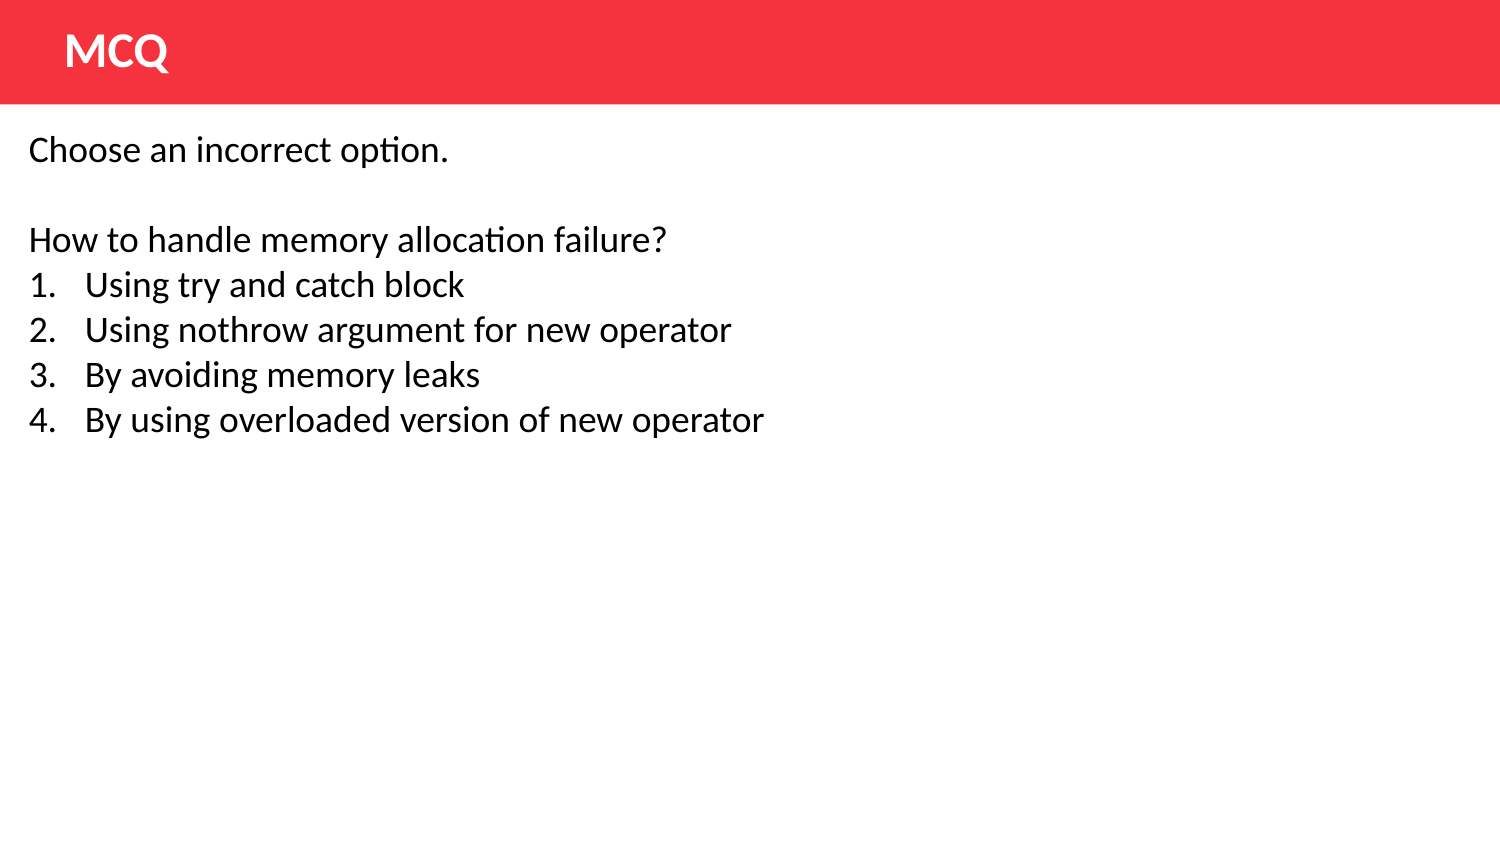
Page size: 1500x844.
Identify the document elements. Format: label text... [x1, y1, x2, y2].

text_box Choose an incorrect option. How to handle memory allocation failure? Using try and catch block Using nothrow argument for new operator By avoiding memory leaks By using overloaded version of new operator [13, 110, 1483, 829]
text_box [0, 0, 1500, 105]
text_box MCQ [63, 15, 1203, 80]
